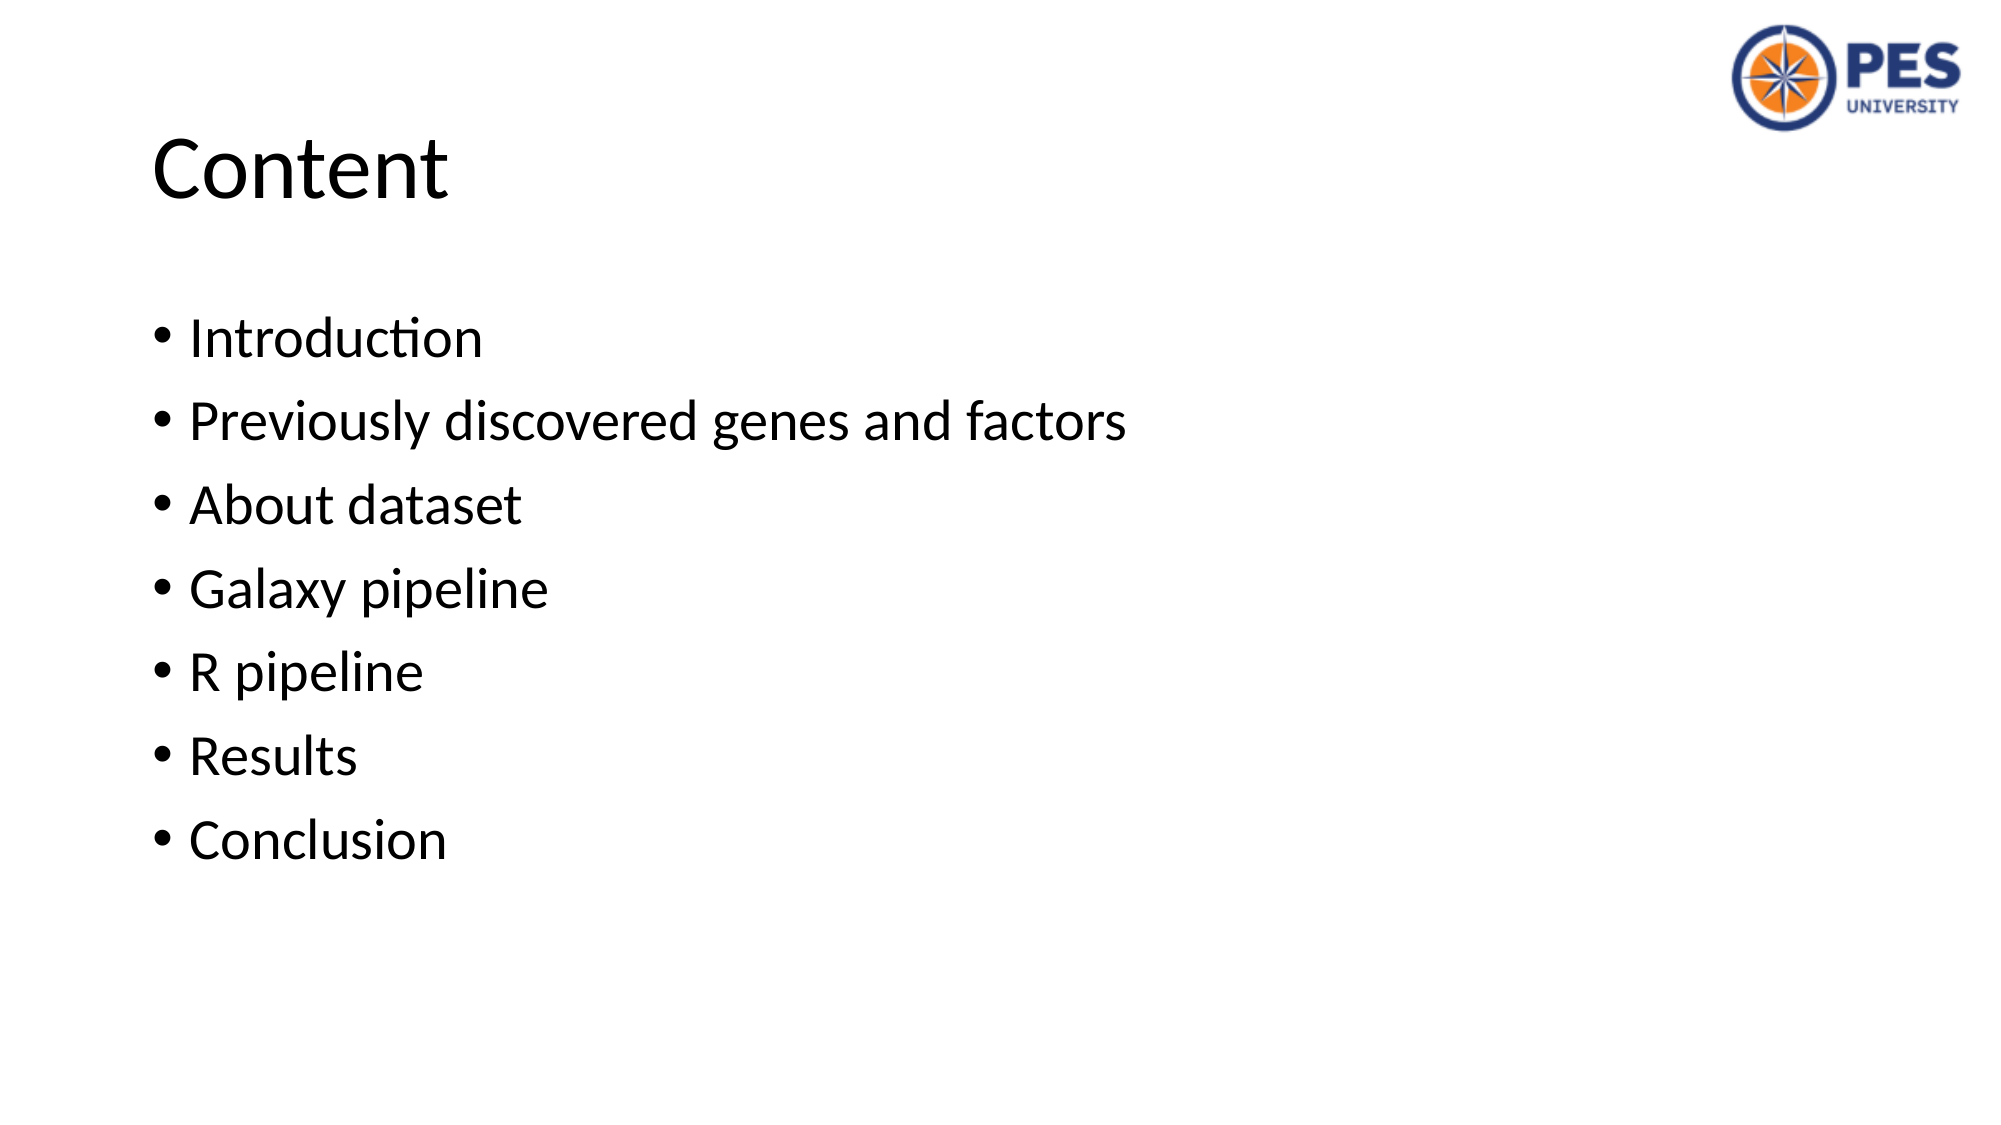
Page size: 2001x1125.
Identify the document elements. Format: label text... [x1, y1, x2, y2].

picture [1718, 12, 1977, 141]
title Content [137, 59, 1863, 278]
list Introduction Previously discovered genes and factors About dataset Galaxy pipeline R pipeline Results Conclusion [137, 299, 1863, 1014]
